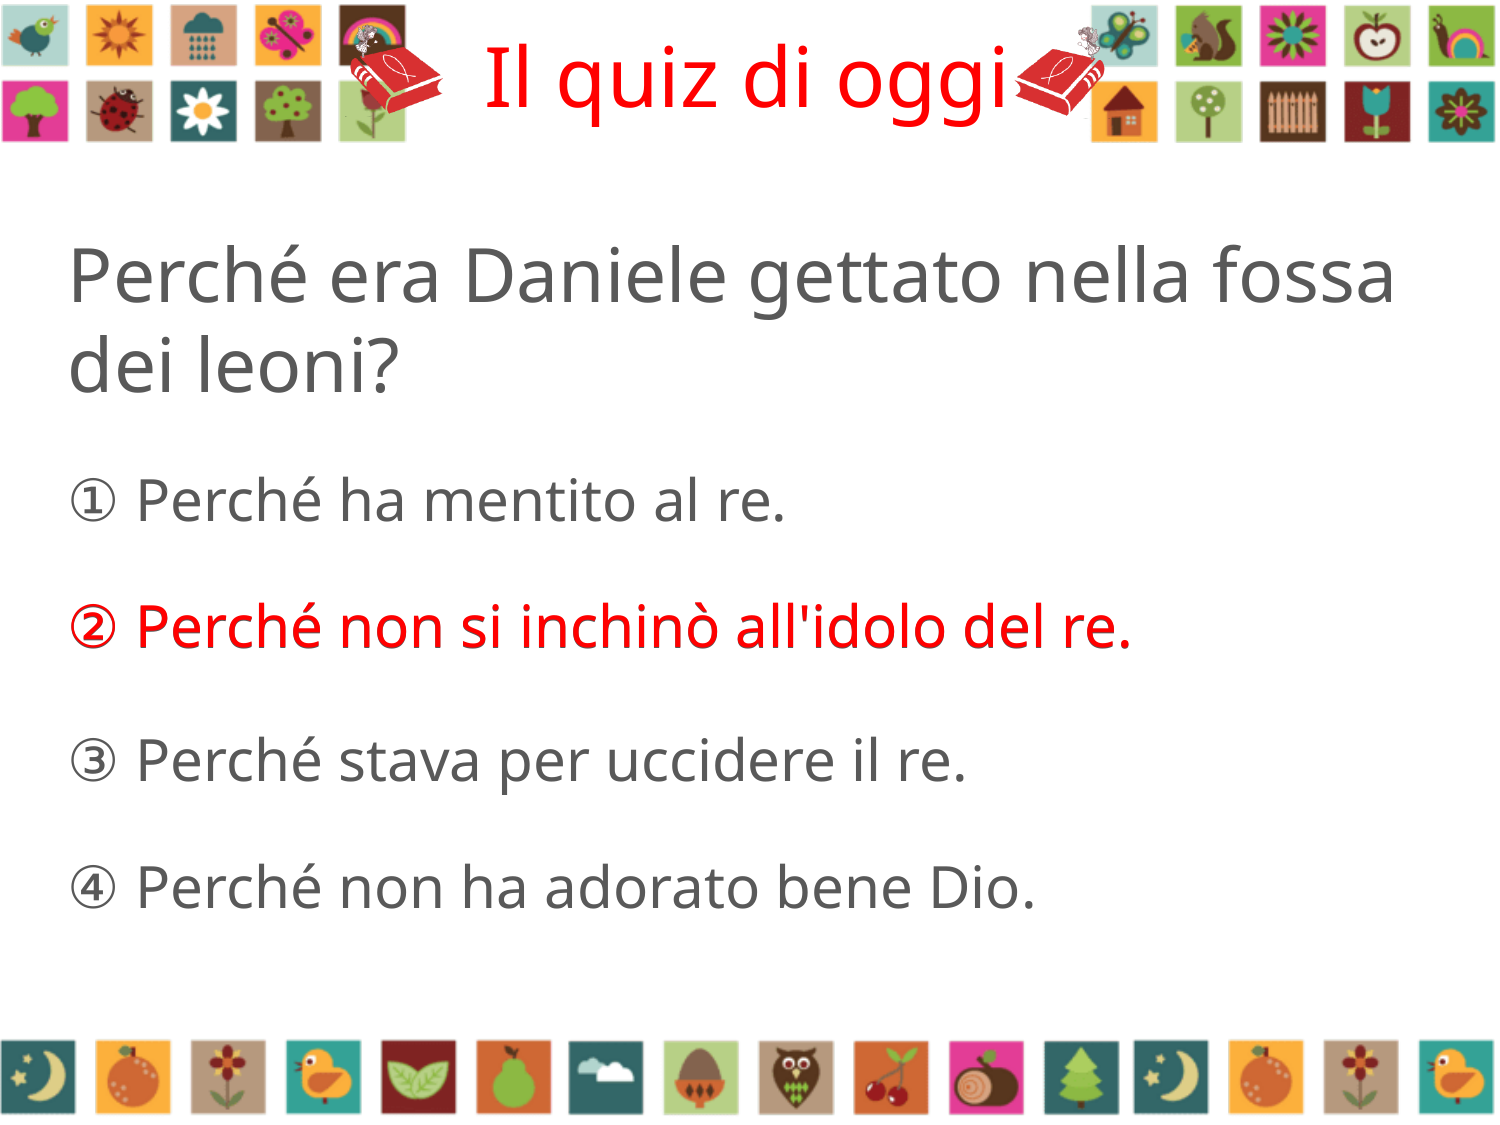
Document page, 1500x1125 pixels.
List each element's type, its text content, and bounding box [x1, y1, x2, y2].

text_box Il quiz di oggi [425, 16, 1078, 131]
text_box ③ Perché stava per uccidere il re. [53, 716, 1483, 801]
text_box ④ Perché non ha adorato bene Dio. [53, 842, 1483, 928]
text_box Perché era Daniele gettato nella fossa dei leoni? [53, 219, 1436, 415]
picture [982, 3, 1500, 150]
text_box ① Perché ha mentito al re. [53, 456, 1436, 541]
text_box ② Perché non si inchinò all'idolo del re. [53, 581, 1483, 667]
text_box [0, 1028, 1500, 1118]
picture [0, 3, 475, 150]
